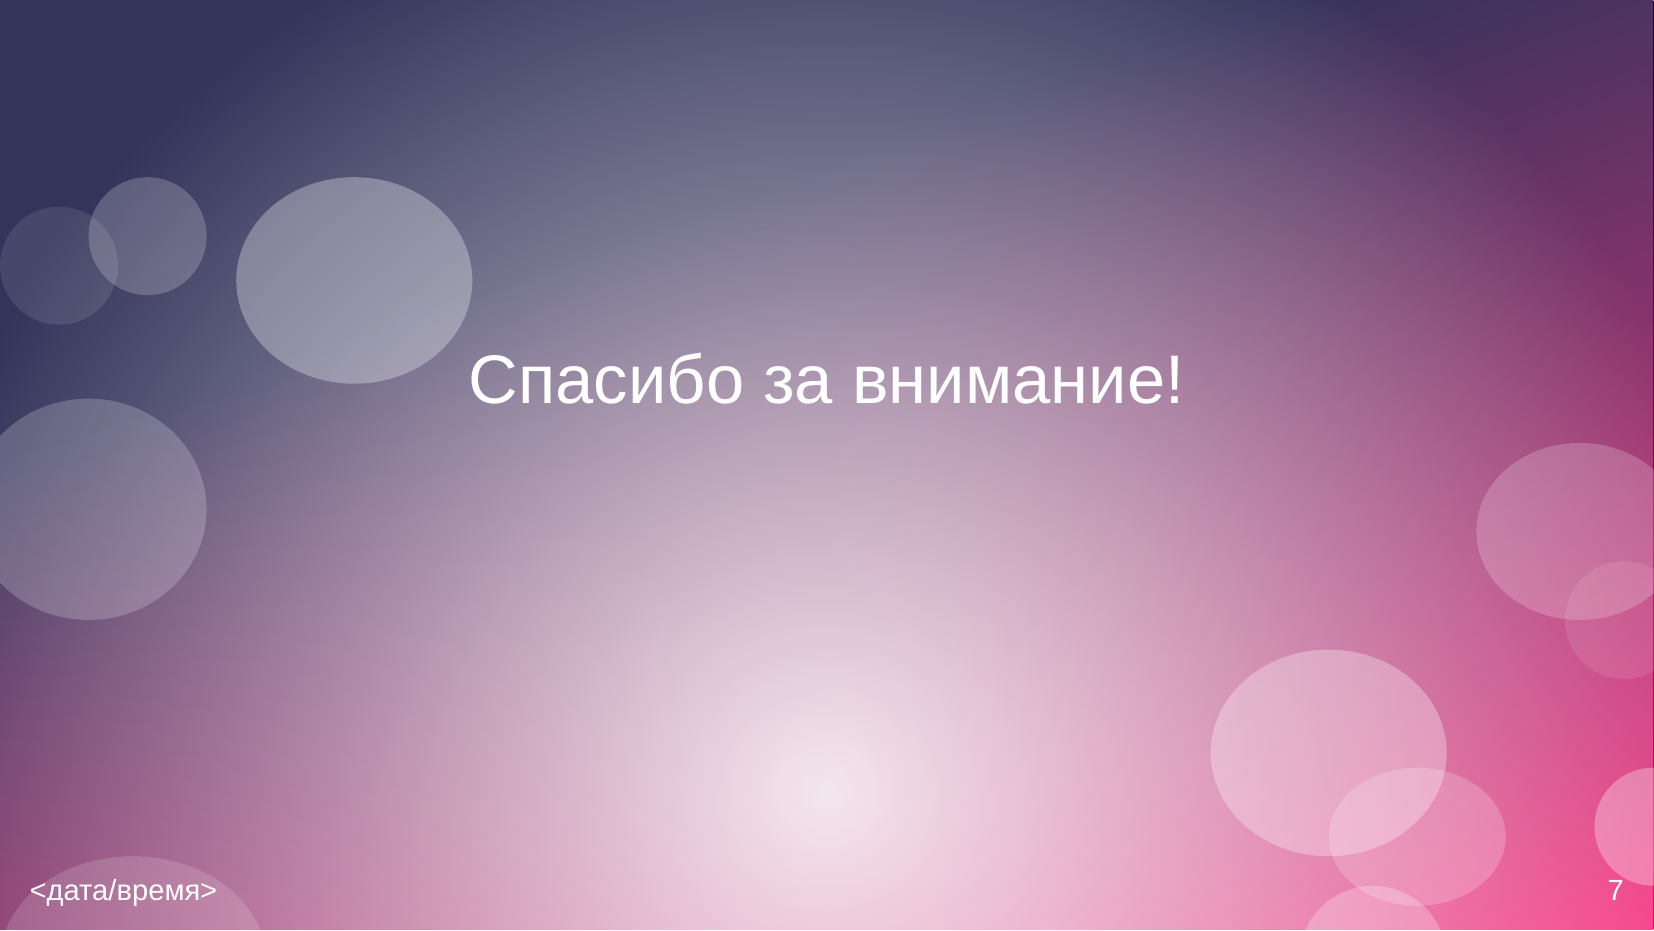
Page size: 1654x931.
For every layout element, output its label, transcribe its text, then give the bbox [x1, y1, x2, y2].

title Спасибо за внимание! [88, 295, 1565, 458]
